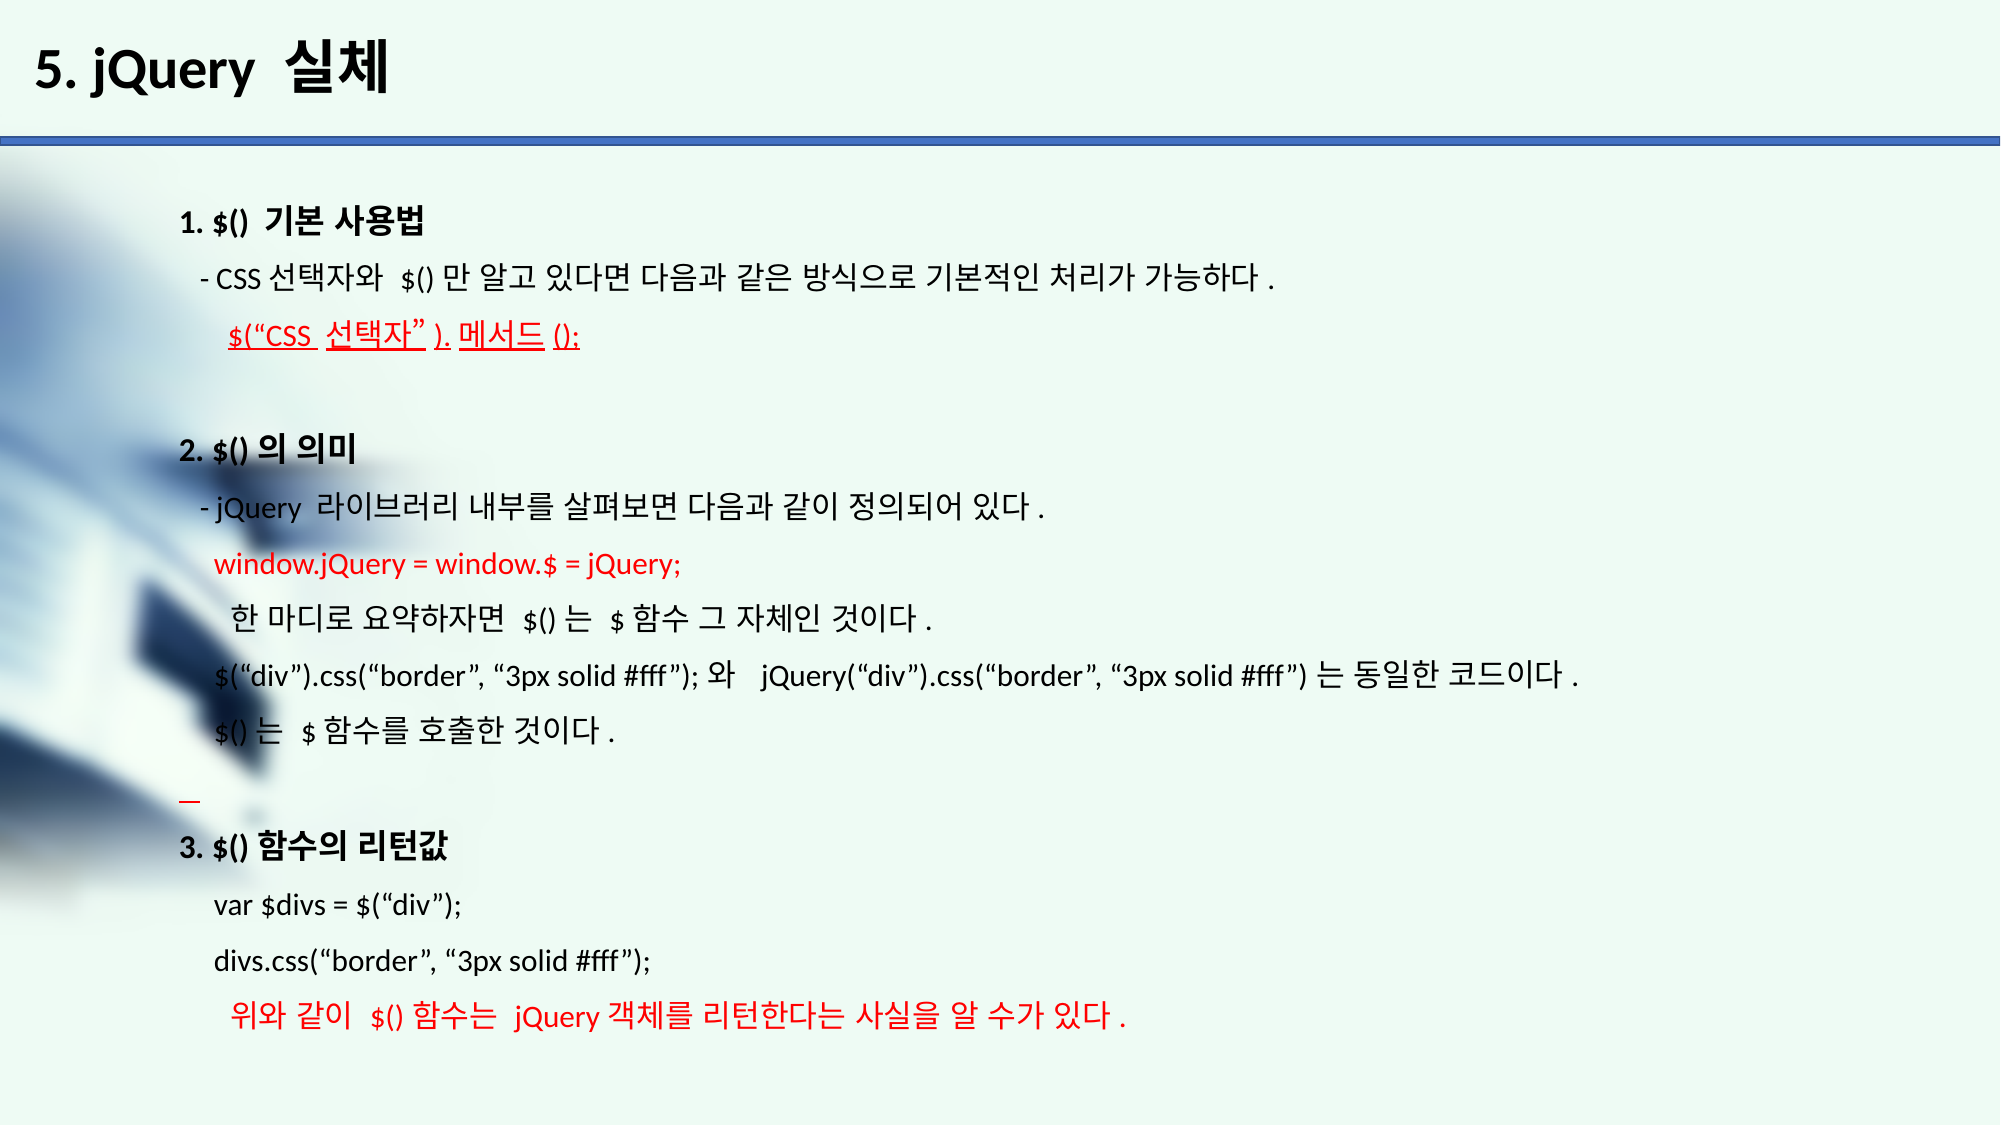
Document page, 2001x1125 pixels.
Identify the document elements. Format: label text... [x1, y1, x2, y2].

text_box 1. $() 기본 사용법 - CSS선택자와 $()만 알고 있다면 다음과 같은 방식으로 기본적인 처리가 가능하다. $(“CSS 선택자”).메서드(); 2. $()의 의미 - jQuery 라이브러리 내부를 살펴보면 다음과 같이 정의되어 있다. window.jQuery = window.$ = jQuery; 한 마디로 요약하자면 $()는 $함수 그 자체인 것이다. $(“div”).css(“border”, “3px solid #fff”);와 jQuery(“div”).css(“border”, “3px solid #fff”)는 동일한 코드이다. $()는 $함수를 호출한 것이다. 3. $()함수의 리턴값 var $divs = $(“div”); divs.css(“border”, “3px solid #fff”); 위와 같이 $()함수는 jQuery객체를 리턴한다는 사실을 알 수가 있다. [163, 172, 1969, 1041]
title 5. jQuery 실체 [19, 14, 1745, 126]
picture [0, 0, 2000, 136]
picture [0, 146, 2000, 1125]
